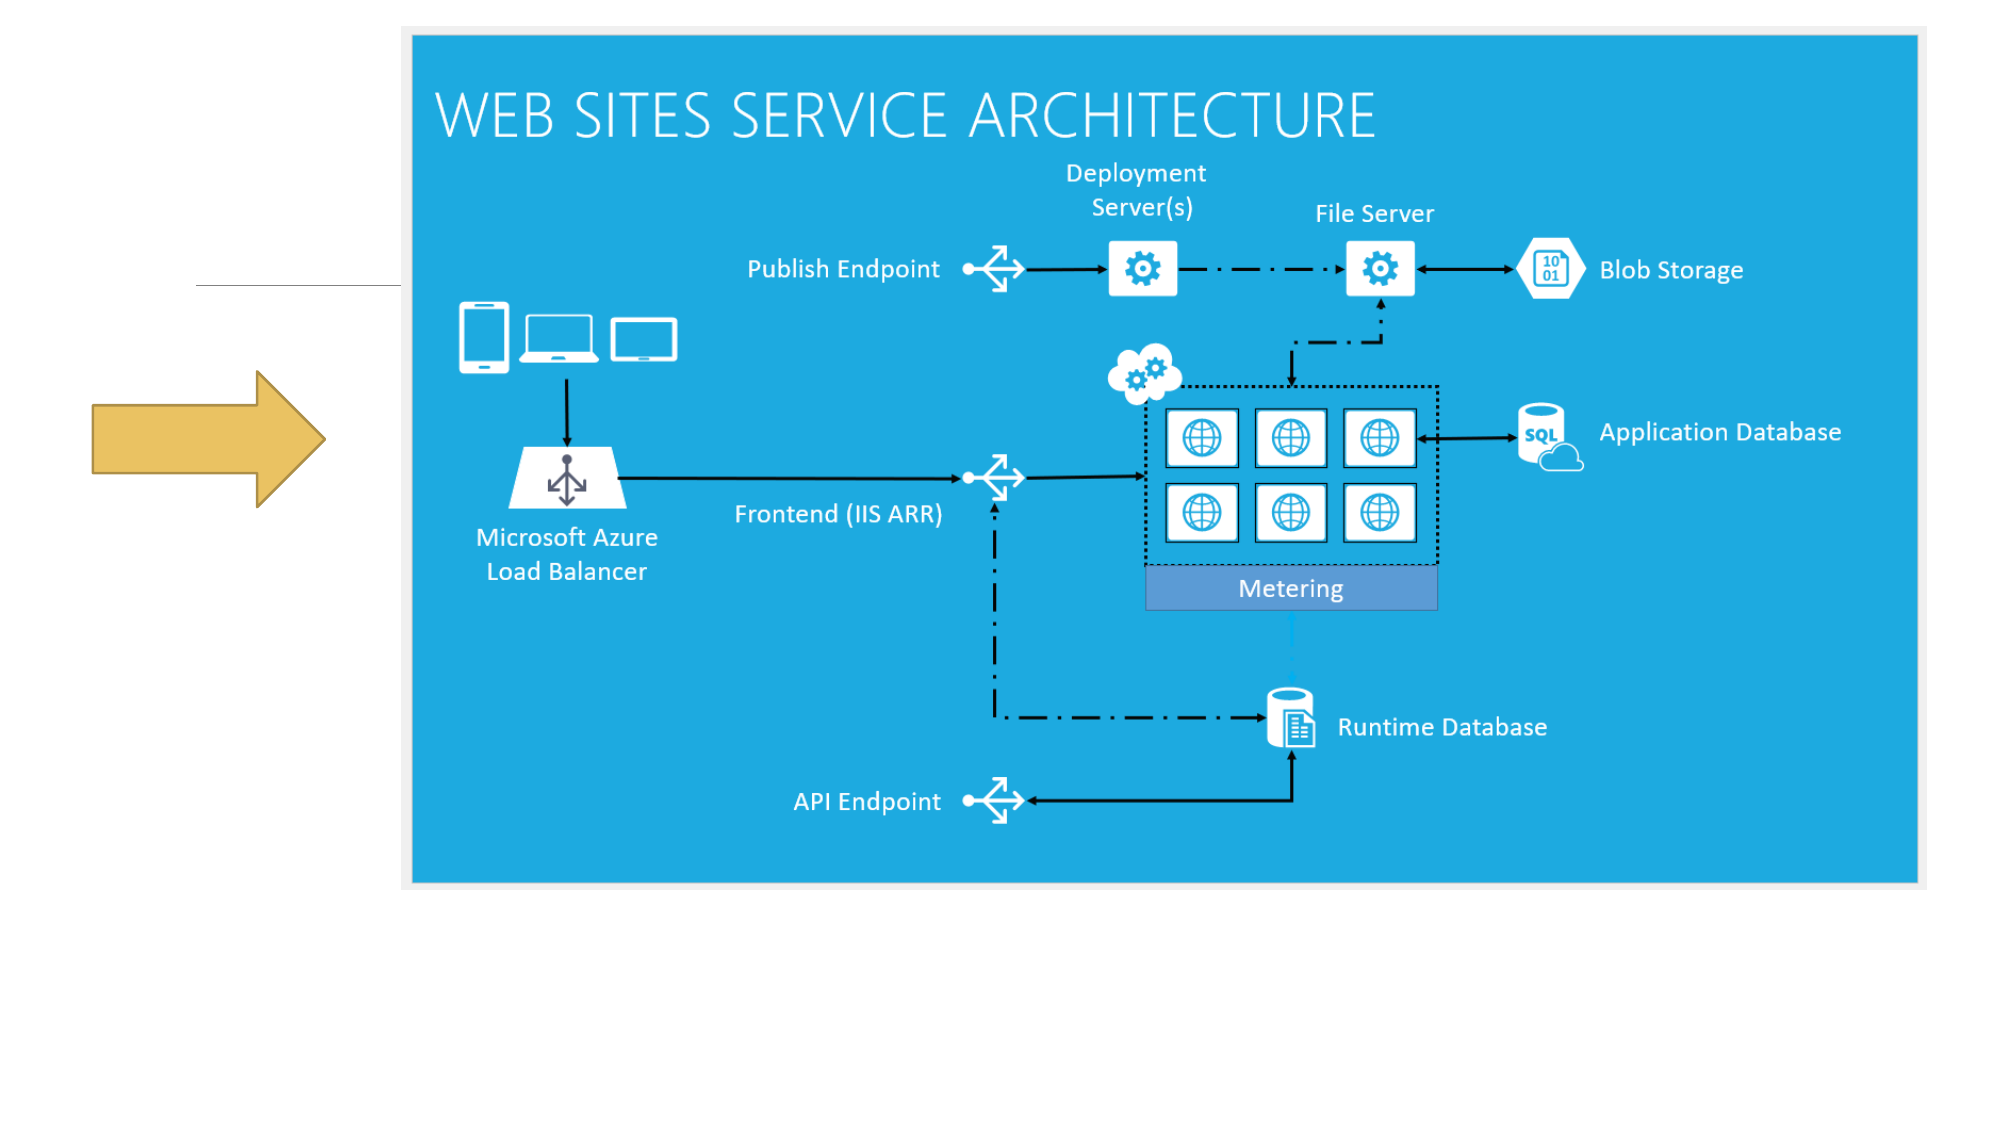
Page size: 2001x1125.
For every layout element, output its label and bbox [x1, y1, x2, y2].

picture [401, 26, 1928, 891]
text_box [91, 370, 326, 509]
